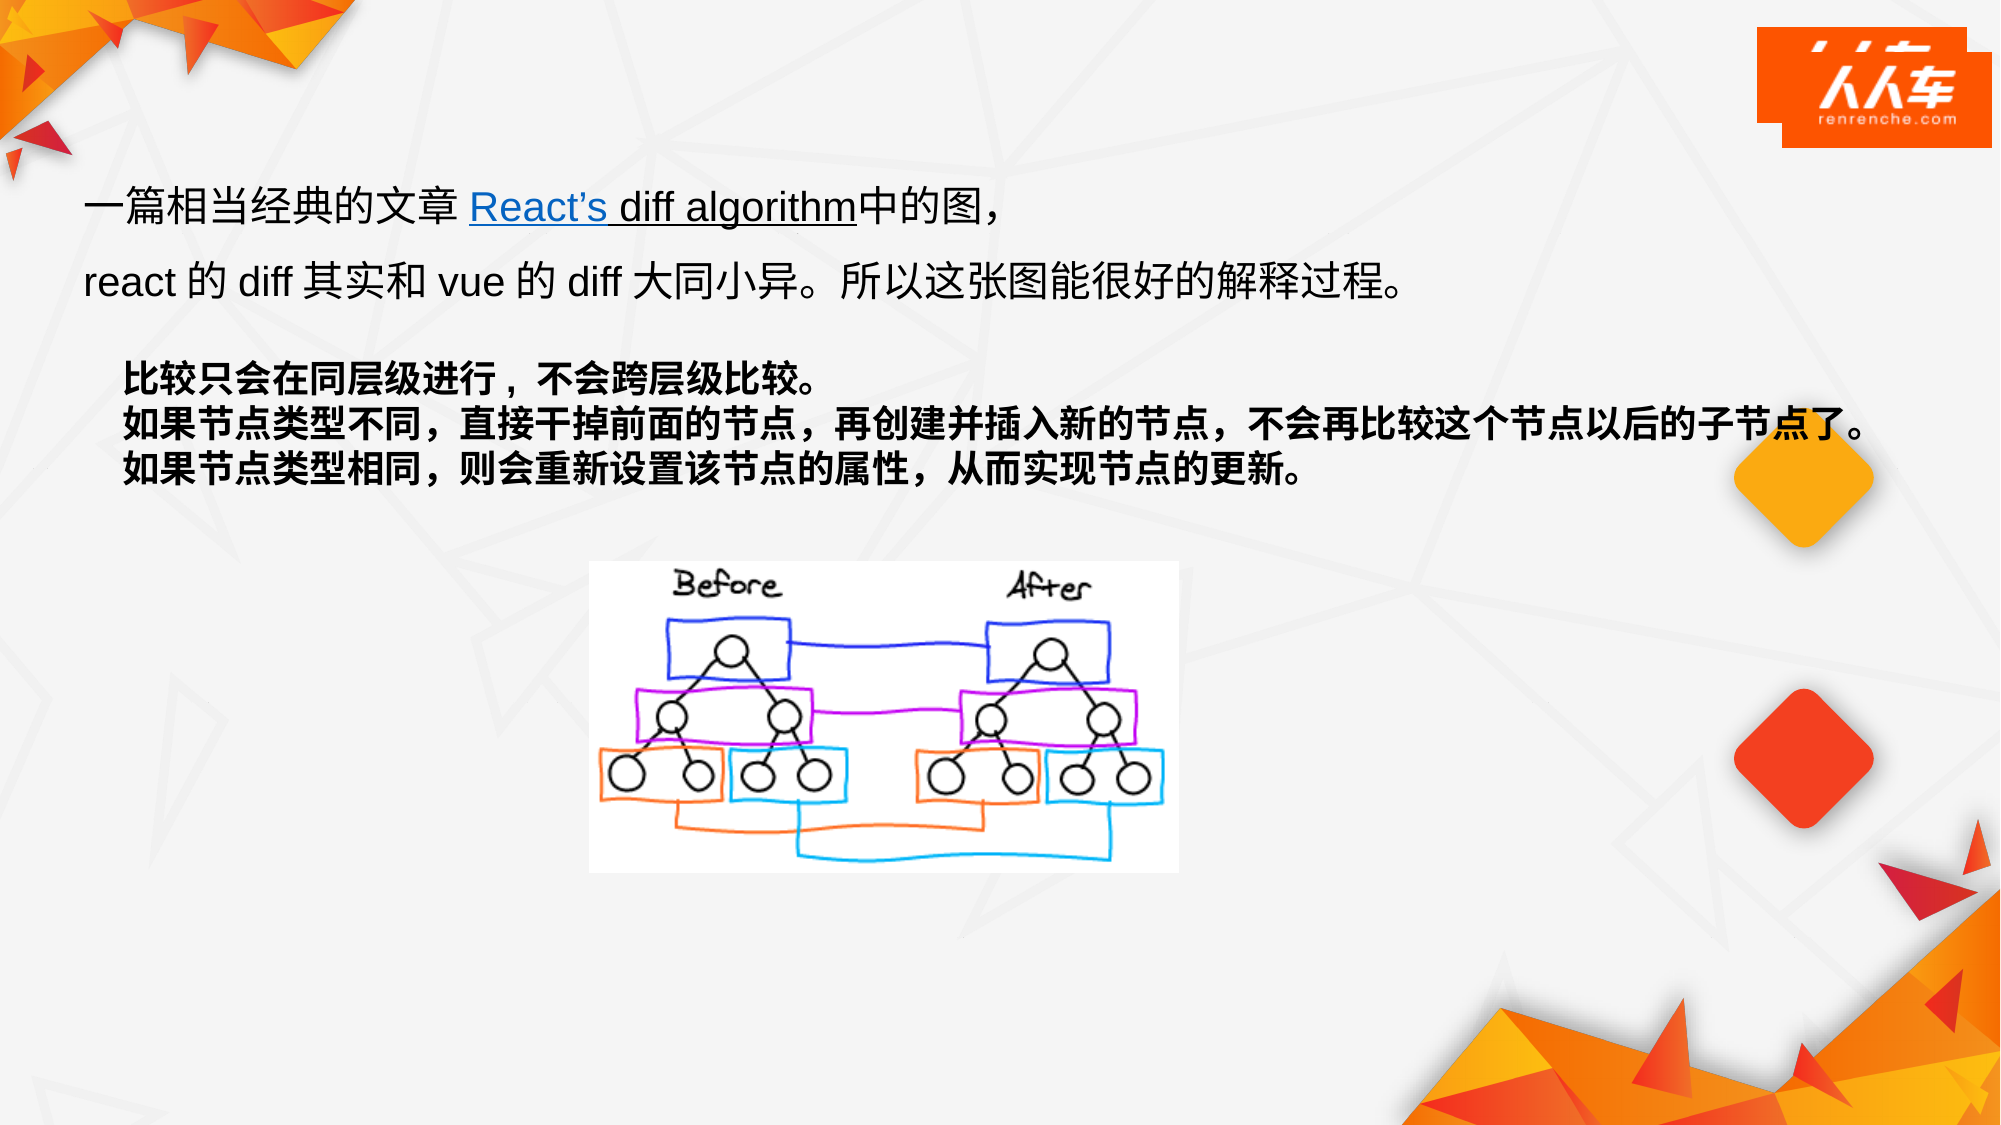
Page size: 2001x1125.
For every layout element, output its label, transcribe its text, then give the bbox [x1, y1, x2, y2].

text_box 一篇相当经典的文章React’s diff algorithm中的图， react的diff其实和vue的diff大同小异。所以这张图能很好的解释过程。 [68, 147, 1440, 388]
picture [0, 0, 2001, 1125]
text_box 比较只会在同层级进行, 不会跨层级比较。 如果节点类型不同，直接干掉前面的节点，再创建并插入新的节点，不会再比较这个节点以后的子节点了。 如果节点类型相同，则会重新设置该节点的属性，从而实现节点的更新。 [107, 325, 1900, 543]
text_box [1790, 543, 1818, 549]
text_box [1732, 687, 1875, 773]
